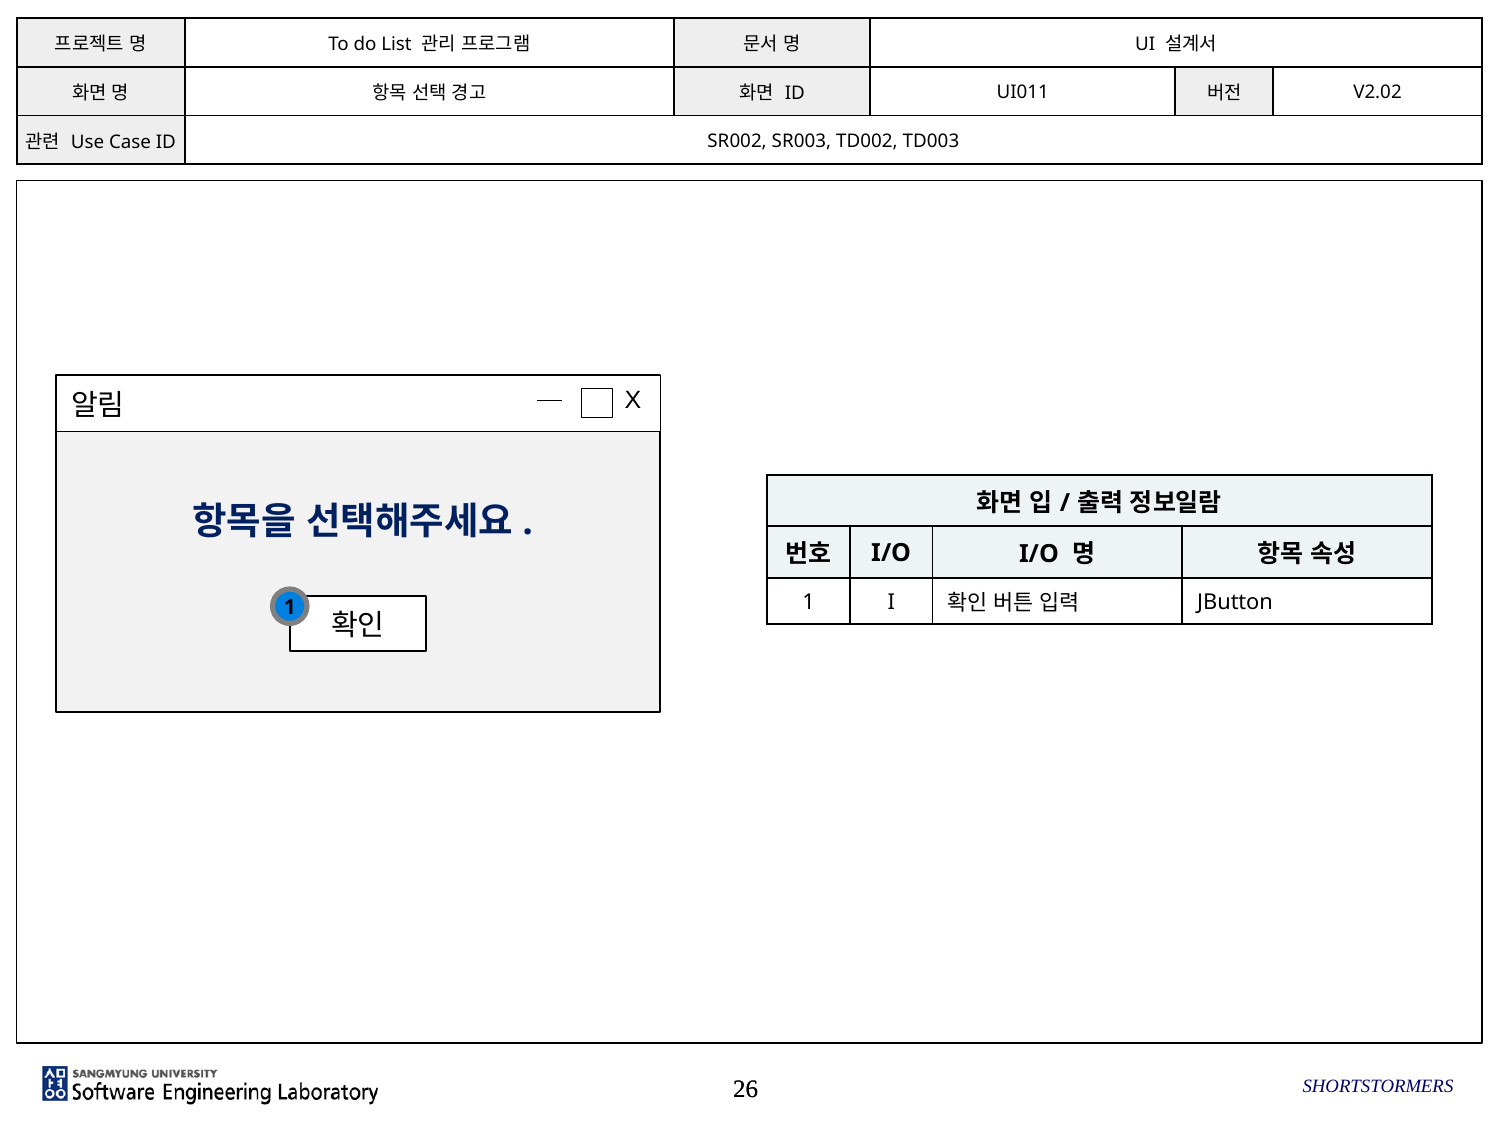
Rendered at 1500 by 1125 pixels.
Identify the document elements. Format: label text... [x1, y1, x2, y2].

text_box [56, 374, 661, 713]
picture [42, 1066, 382, 1106]
table_cell I/O 명 [933, 527, 1181, 577]
table_header 문서 명 [675, 19, 869, 66]
table_cell 항목 속성 [1183, 527, 1431, 577]
table_cell 번호 [768, 527, 849, 577]
table_cell 확인 버튼 입력 [933, 579, 1181, 623]
table_cell 화면 ID [675, 68, 869, 115]
footer SHORTSTORMERS [994, 1060, 1454, 1110]
table_header 화면 입/출력 정보일람 [768, 476, 1431, 525]
table_cell 버전 [1176, 68, 1272, 115]
table_cell 관련 Use Case ID [18, 116, 184, 163]
table_header To do List 관리 프로그램 [186, 19, 673, 66]
table_cell 화면 명 [18, 68, 184, 115]
table_cell 1 [768, 579, 849, 623]
table_cell I [851, 579, 932, 623]
table_cell 항목 선택 경고 [186, 68, 673, 115]
table_header 프로젝트 명 [18, 19, 184, 66]
table_cell V2.02 [1274, 68, 1481, 115]
table_cell JButton [1183, 579, 1431, 623]
table_cell UI011 [871, 68, 1174, 115]
table_cell I/O [851, 527, 932, 577]
table_header UI 설계서 [871, 19, 1481, 66]
table_cell SR002, SR003, TD002, TD003 [186, 116, 1481, 163]
